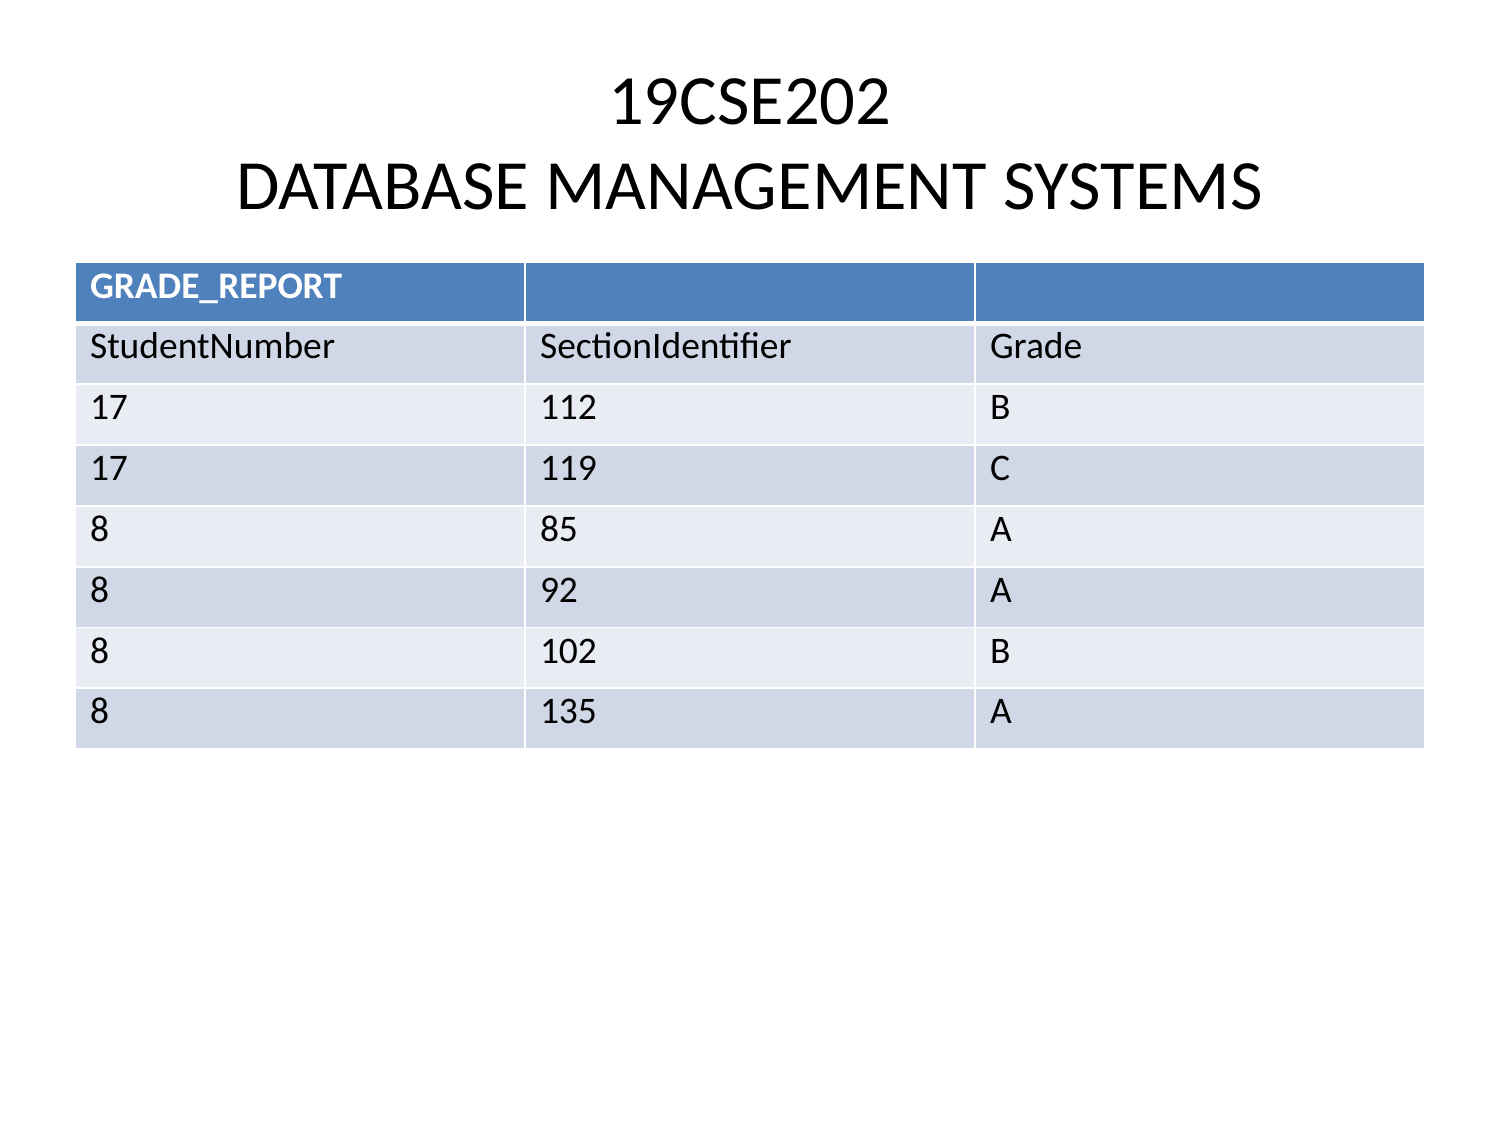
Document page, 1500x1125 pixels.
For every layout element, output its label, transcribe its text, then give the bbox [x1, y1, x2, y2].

table_header [976, 263, 1424, 321]
table_cell 92 [526, 568, 974, 627]
table_header [526, 263, 974, 321]
table_cell 17 [76, 385, 524, 444]
table_cell A [976, 689, 1424, 748]
table_cell Grade [976, 326, 1424, 383]
table_cell B [976, 385, 1424, 444]
table_cell 8 [76, 568, 524, 627]
title 19CSE202 DATABASE MANAGEMENT SYSTEMS [75, 45, 1425, 233]
table_cell 112 [526, 385, 974, 444]
table_cell 17 [76, 446, 524, 505]
table_cell SectionIdentifier [526, 326, 974, 383]
table_cell 102 [526, 628, 974, 687]
table_cell 135 [526, 689, 974, 748]
table_cell 85 [526, 507, 974, 566]
table_cell 119 [526, 446, 974, 505]
table_cell 8 [76, 689, 524, 748]
table_cell 8 [76, 628, 524, 687]
table_cell C [976, 446, 1424, 505]
table_cell 8 [76, 507, 524, 566]
table_header GRADE_REPORT [76, 263, 524, 321]
table_cell A [976, 507, 1424, 566]
table_cell StudentNumber [76, 326, 524, 383]
table_cell B [976, 628, 1424, 687]
table_cell A [976, 568, 1424, 627]
